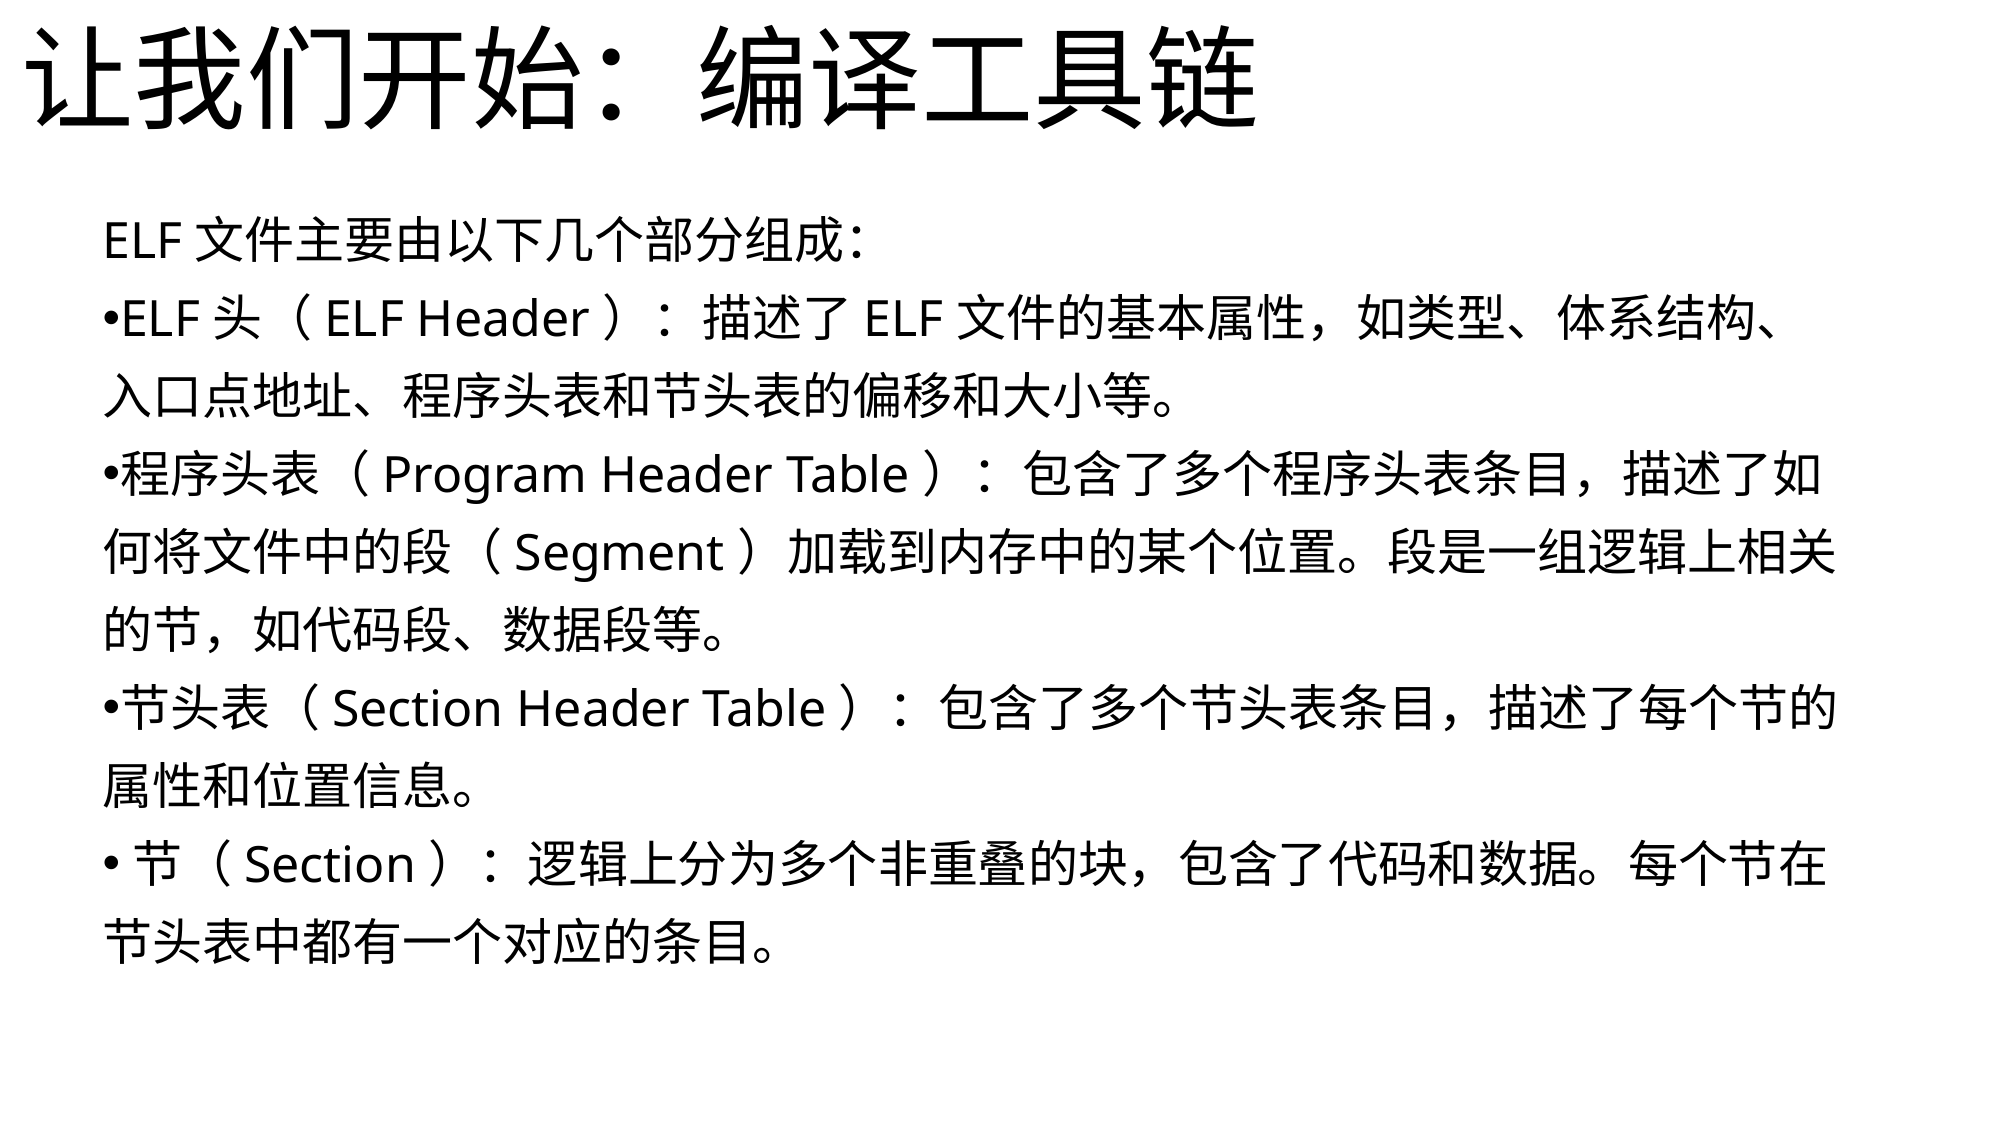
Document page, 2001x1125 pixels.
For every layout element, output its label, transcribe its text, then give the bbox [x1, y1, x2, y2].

text_box ELF文件主要由以下几个部分组成： ‌ELF头（ELF Header）‌：描述了ELF文件的基本属性，如类型、体系结构、入口点地址、程序头表和节头表的偏移和大小等。‌ 程序头表（Program Header Table）‌：包含了多个程序头表条目，描述了如何将文件中的段（Segment）加载到内存中的某个位置。段是一组逻辑上相关的节，如代码段、数据段等。‌ 节头表（Section Header Table）‌：包含了多个节头表条目，描述了每个节的属性和位置信息。 ‌节（Section）‌：逻辑上分为多个非重叠的块，包含了代码和数据。每个节在节头表中都有一个对应的条目。 [87, 183, 1868, 1038]
text_box 让我们开始：编译工具链 [6, 0, 1274, 150]
